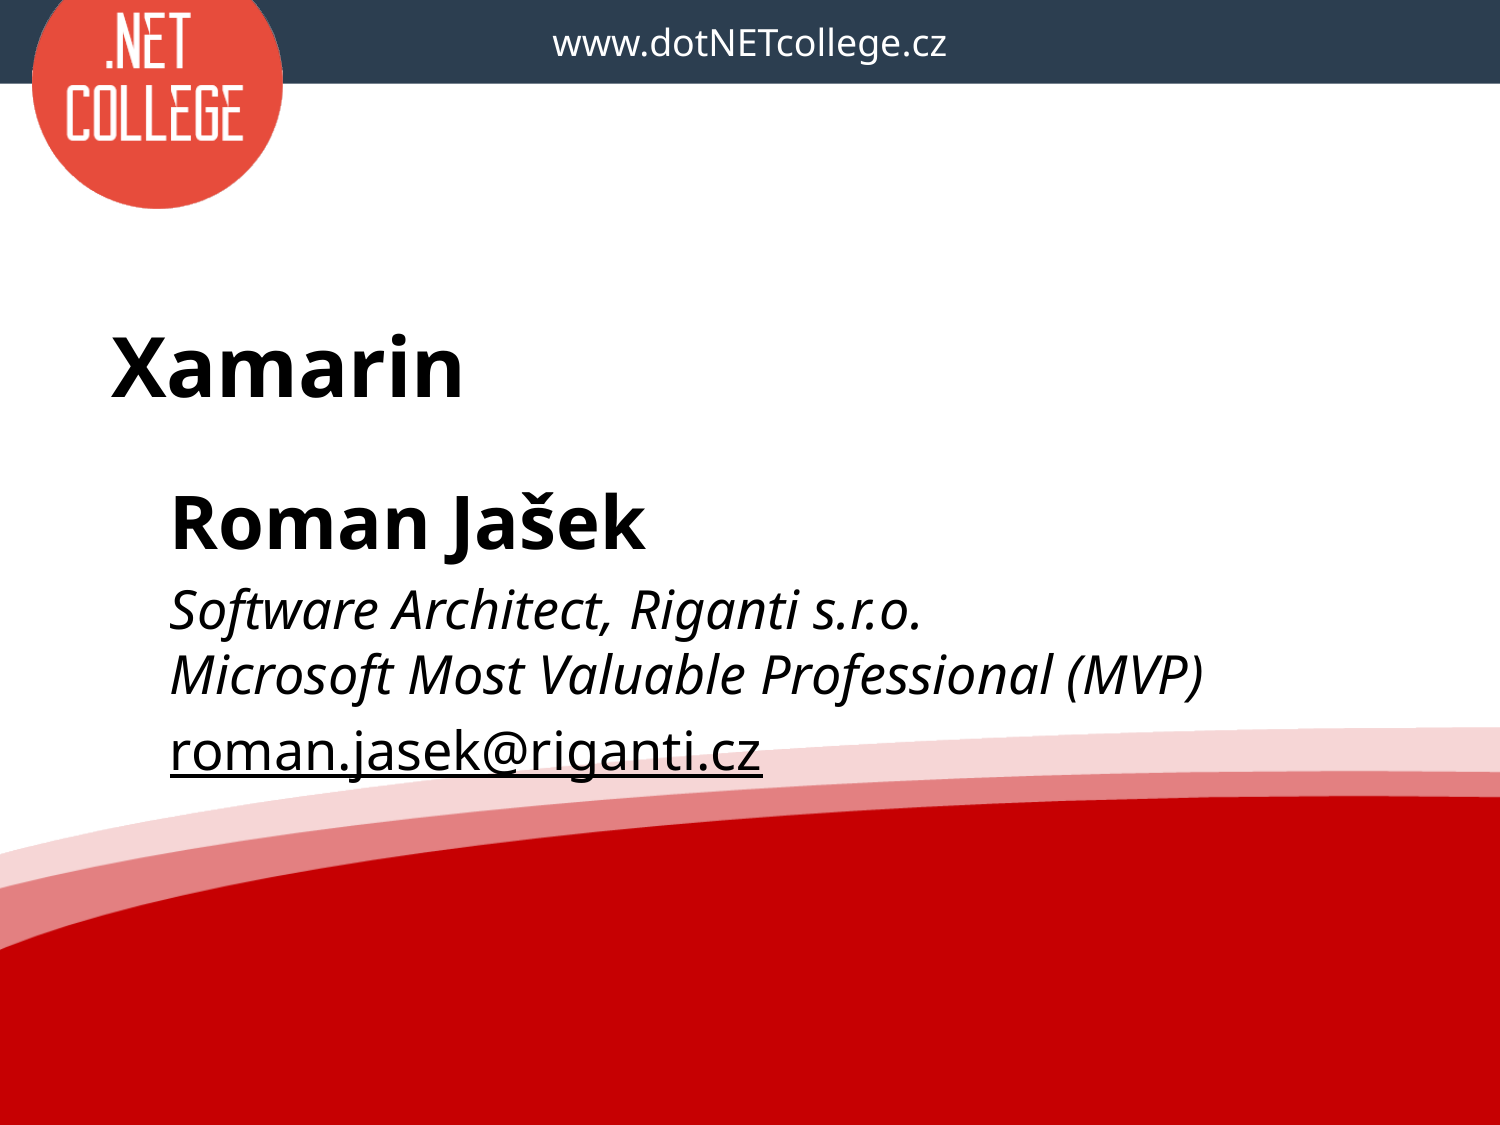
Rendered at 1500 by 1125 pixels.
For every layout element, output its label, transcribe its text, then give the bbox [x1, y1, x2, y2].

title Xamarin [96, 185, 1421, 422]
list Roman Jašek Software Architect, Riganti s.r.o. Microsoft Most Valuable Professional (MVP) roman.jasek@riganti.cz [154, 468, 1346, 799]
picture [0, 727, 1500, 1125]
picture [32, 0, 285, 210]
